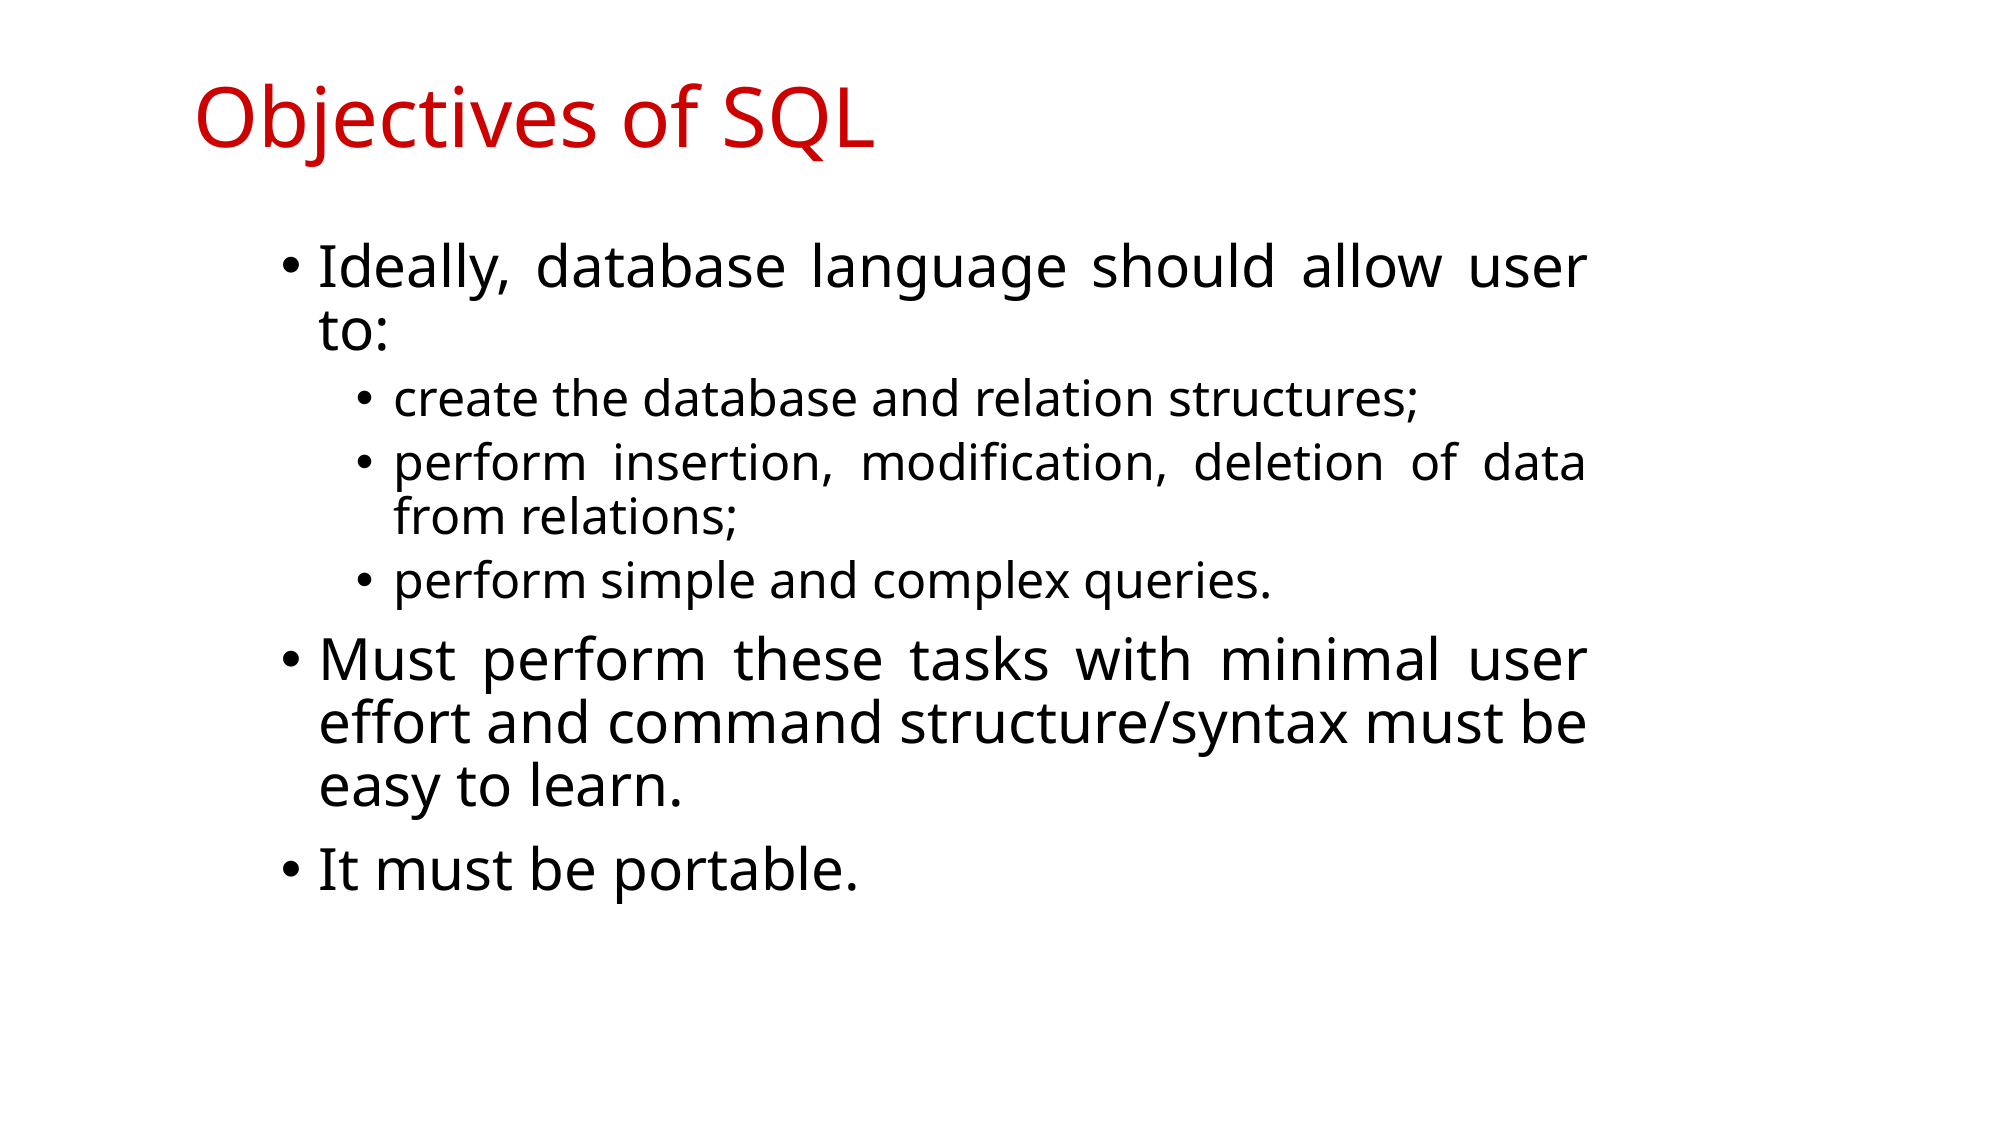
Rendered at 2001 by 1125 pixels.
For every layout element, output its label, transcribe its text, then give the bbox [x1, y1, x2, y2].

list Ideally, database language should allow user to: create the database and relation structures; perform insertion, modification, deletion of data from relations; perform simple and complex queries. Must perform these tasks with minimal user effort and command structure/syntax must be easy to learn. It must be portable. [265, 229, 1604, 1009]
title Objectives of SQL [178, 75, 1554, 167]
